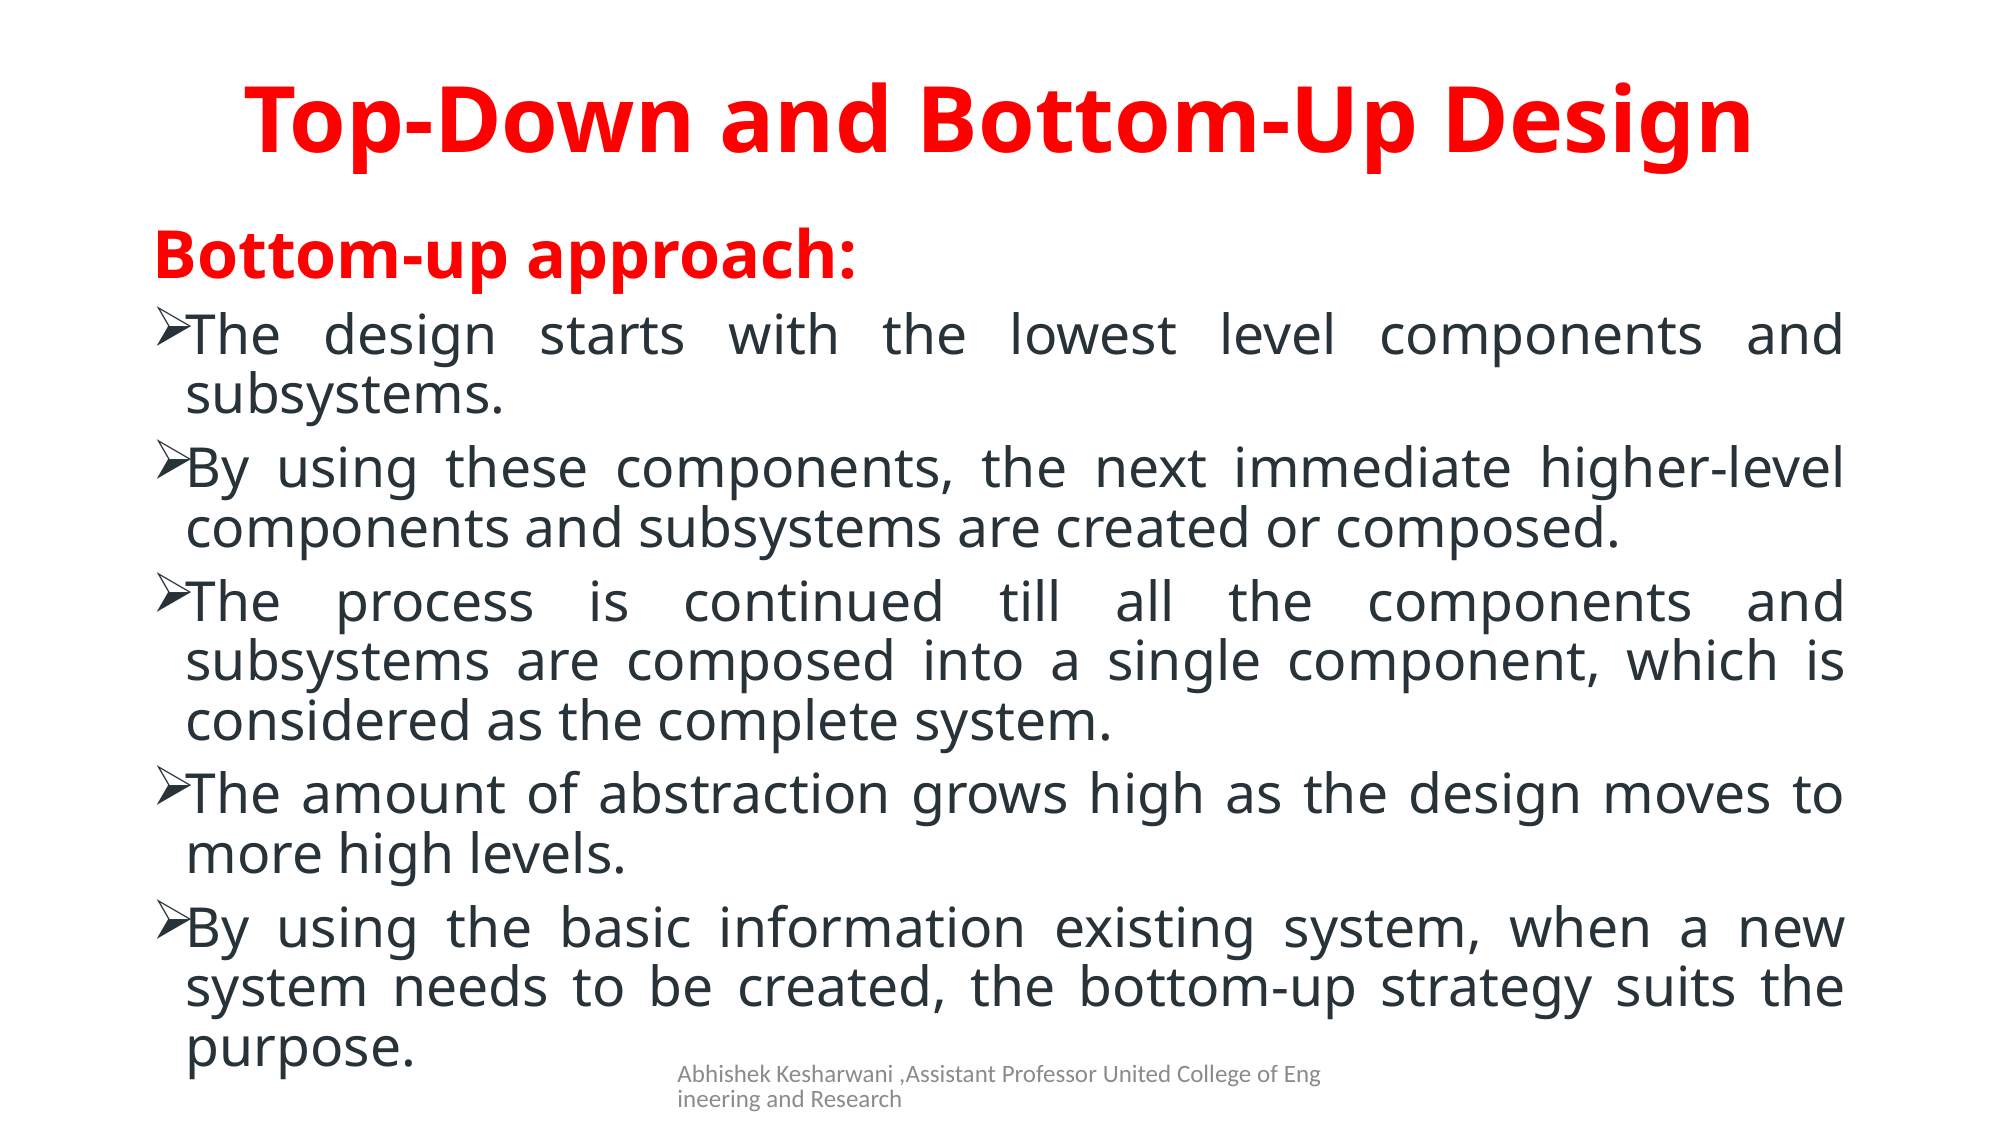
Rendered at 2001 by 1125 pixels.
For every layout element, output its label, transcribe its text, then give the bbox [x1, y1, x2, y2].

title Top-Down and Bottom-Up Design [137, 59, 1863, 185]
footer Abhishek Kesharwani ,Assistant Professor United College of Engineering and Research [662, 1042, 1338, 1103]
list Bottom-up approach: The design starts with the lowest level components and subsystems. By using these components, the next immediate higher-level components and subsystems are created or composed. The process is continued till all the components and subsystems are composed into a single component, which is considered as the complete system. The amount of abstraction grows high as the design moves to more high levels. By using the basic information existing system, when a new system needs to be created, the bottom-up strategy suits the purpose. [137, 213, 1863, 1090]
